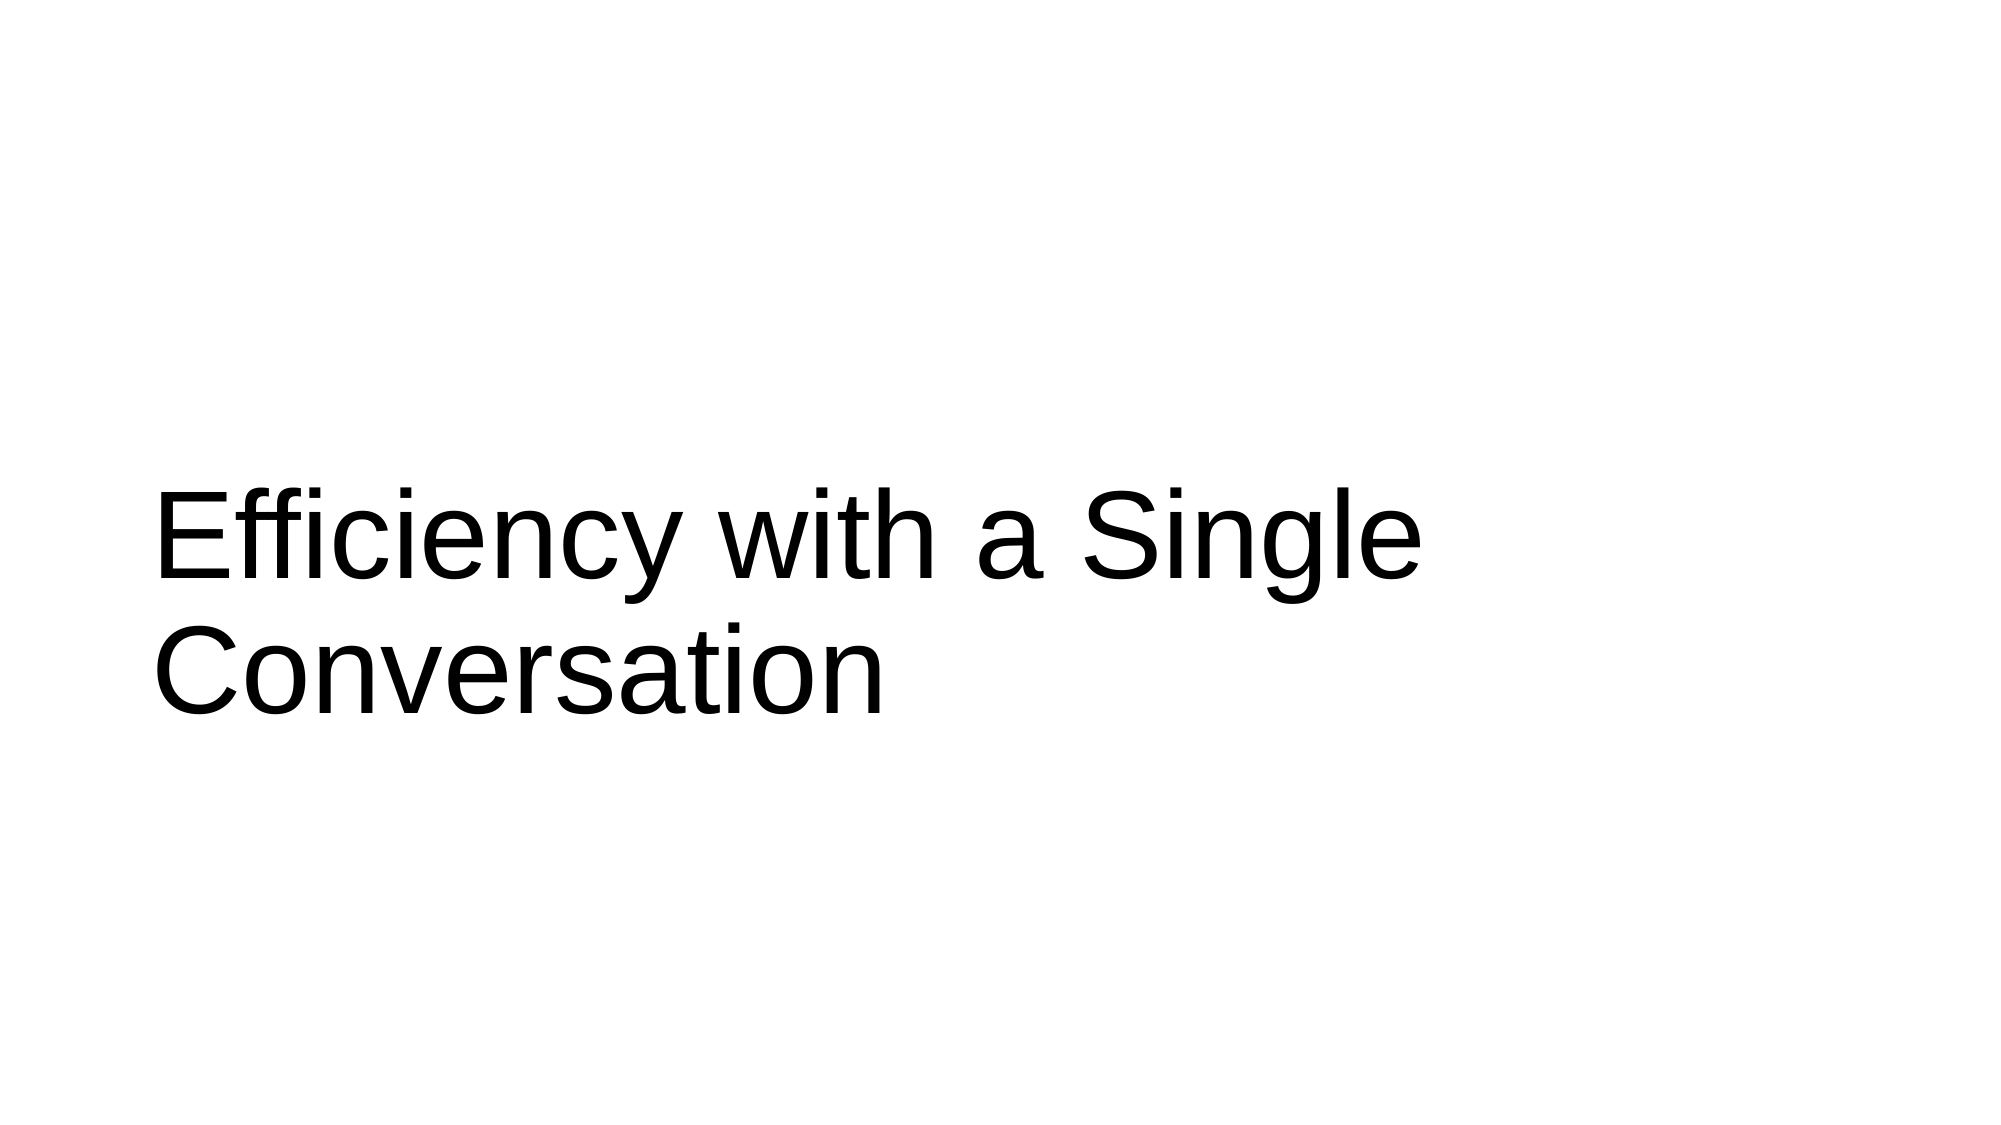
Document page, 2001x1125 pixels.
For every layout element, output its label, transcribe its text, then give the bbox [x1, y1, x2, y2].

title Efficiency with a Single Conversation [136, 280, 1862, 749]
